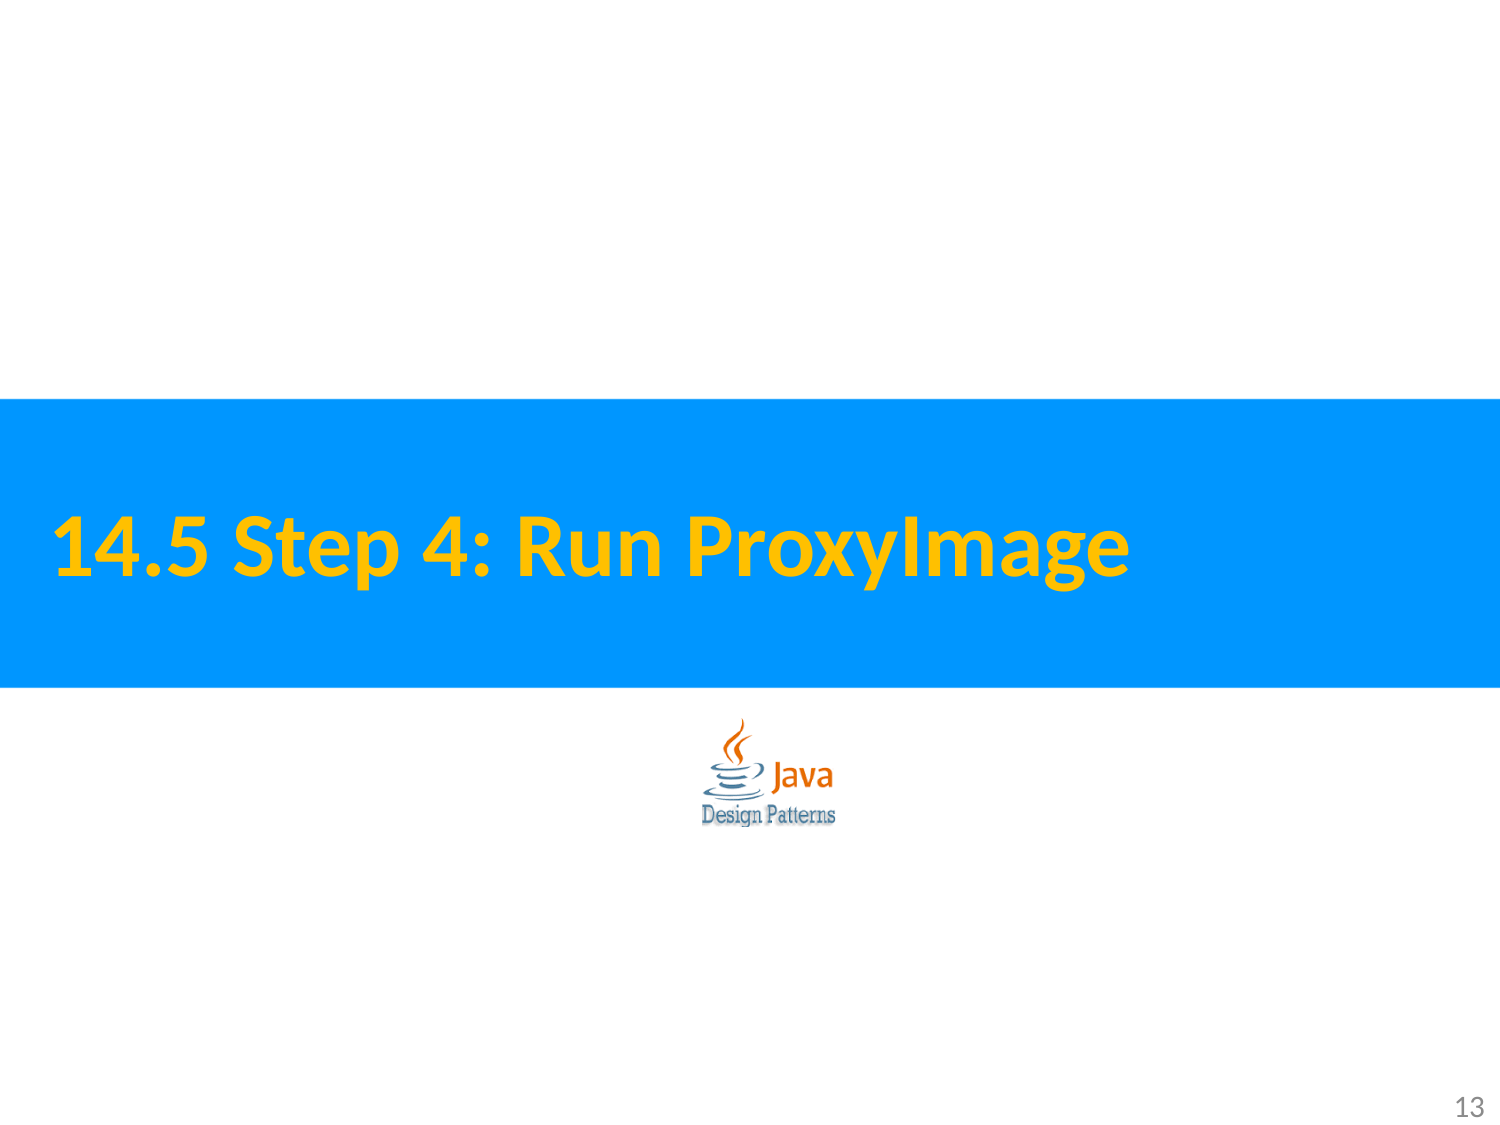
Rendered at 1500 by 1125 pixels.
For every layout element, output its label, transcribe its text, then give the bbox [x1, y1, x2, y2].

slide_number 13 [1162, 1074, 1500, 1125]
picture [0, 0, 1500, 1125]
text_box 14.5 Step 4: Run ProxyImage [33, 477, 1467, 602]
